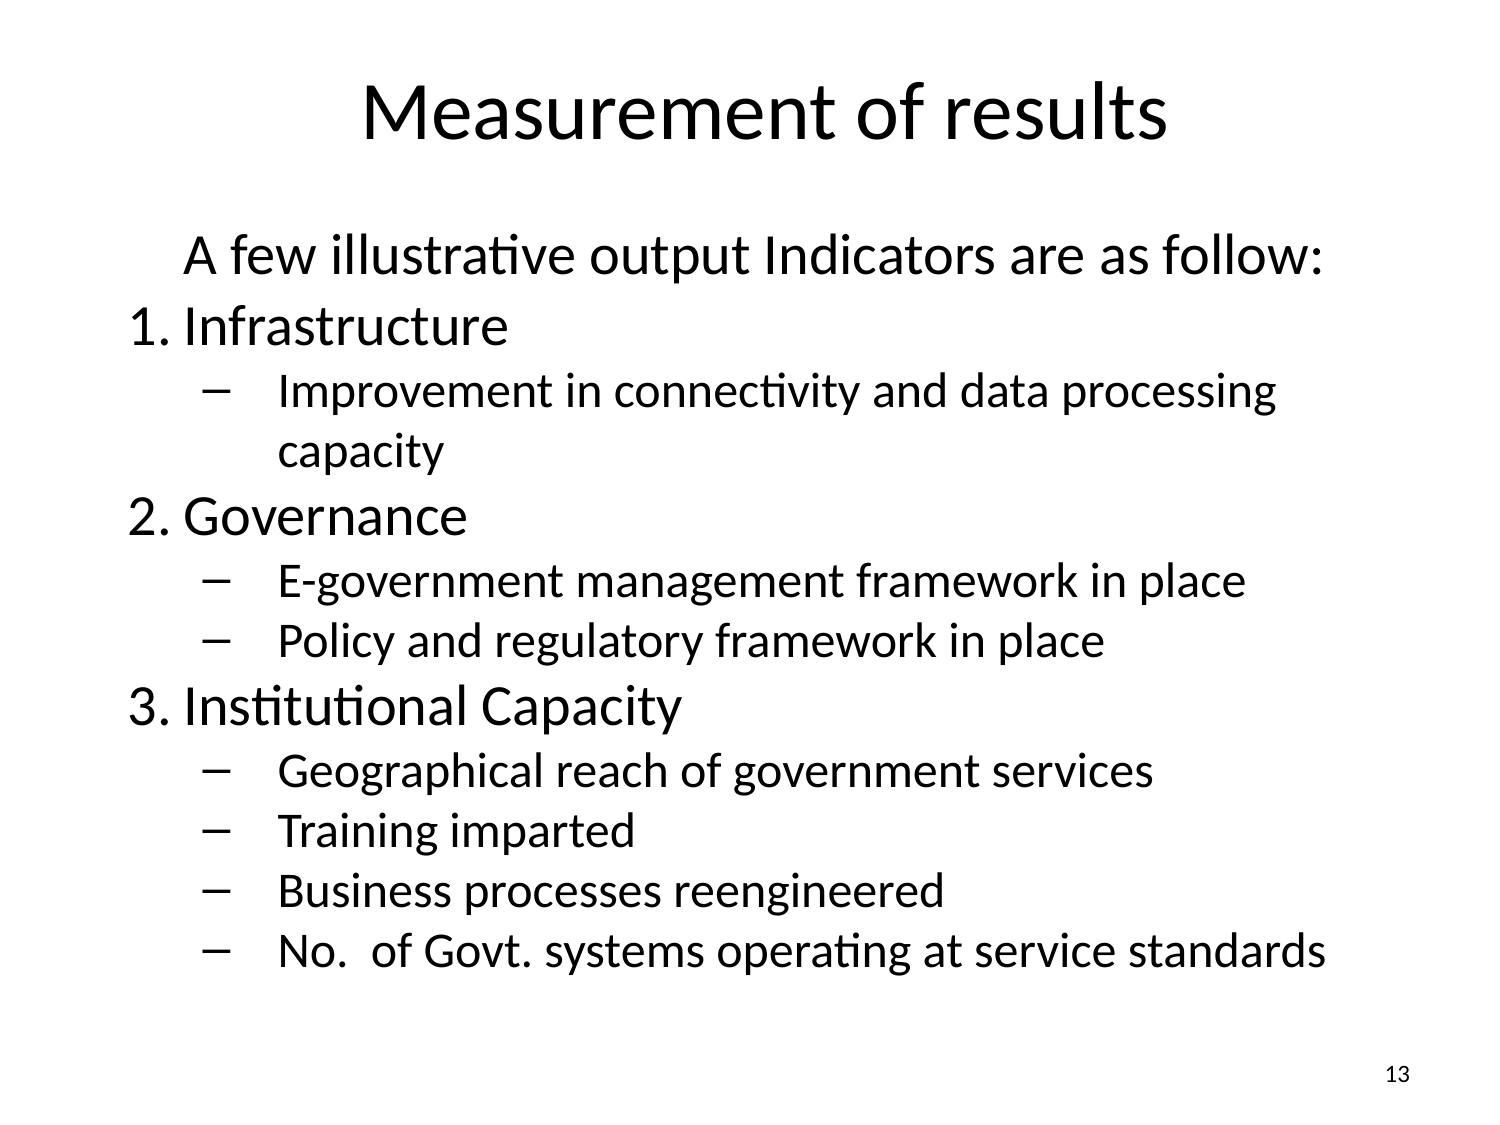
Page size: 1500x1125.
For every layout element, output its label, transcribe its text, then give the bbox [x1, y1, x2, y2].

title Measurement of results [62, 37, 1468, 176]
slide_number 13 [1074, 1042, 1425, 1103]
list A few illustrative output Indicators are as follow: Infrastructure Improvement in connectivity and data processing capacity Governance E-government management framework in place Policy and regulatory framework in place Institutional Capacity Geographical reach of government services Training imparted Business processes reengineered No. of Govt. systems operating at service standards [112, 199, 1401, 1013]
